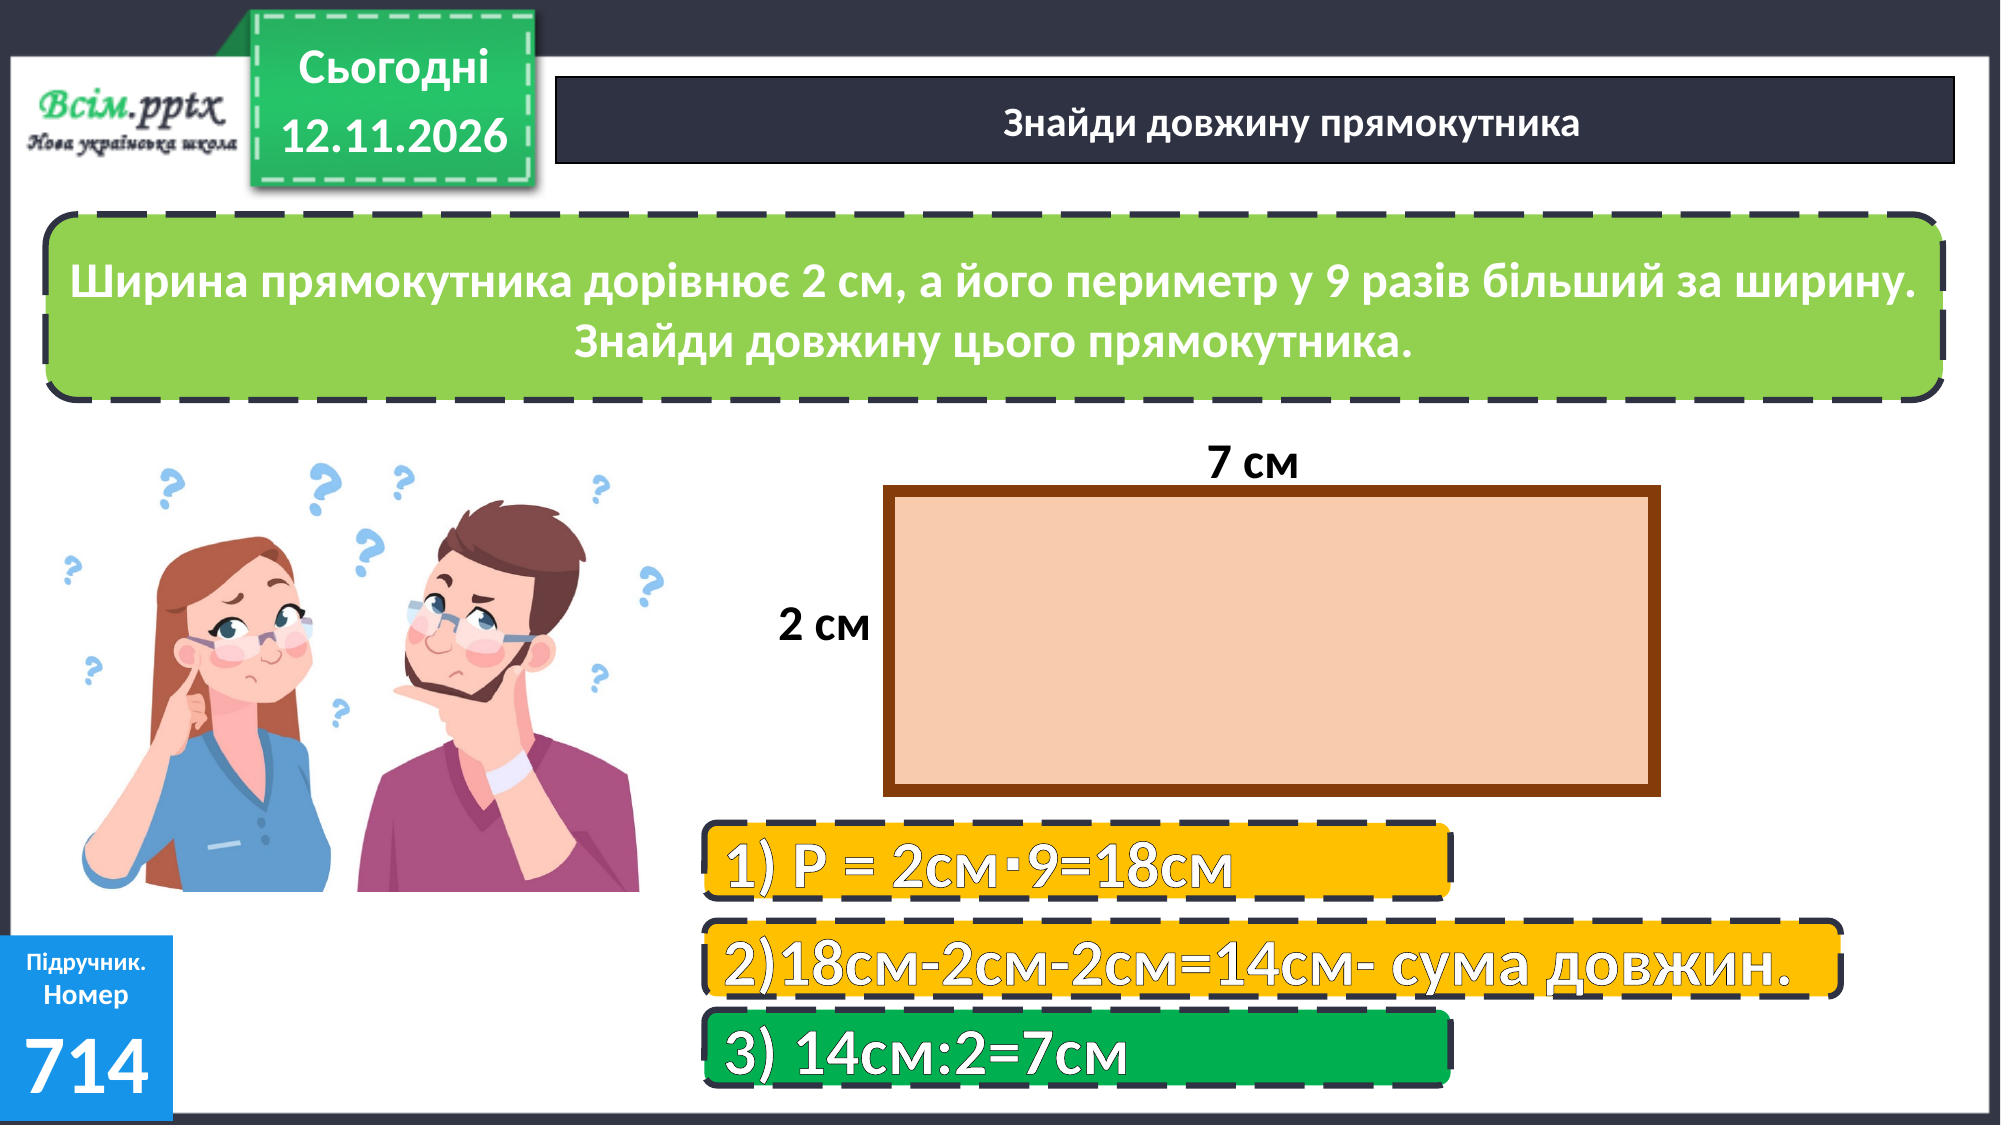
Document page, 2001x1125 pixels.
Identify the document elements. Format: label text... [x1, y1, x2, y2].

text_box 31.05.2022 [263, 101, 524, 164]
text_box 2)18см-2см-2см=14см- сума довжин. [703, 919, 1842, 998]
text_box Підручник. Номер 714 [0, 934, 174, 1122]
text_box 1) Р = 2см∙9=18см [705, 821, 1452, 900]
picture [0, 0, 2001, 1125]
text_box 7 см [1191, 421, 1318, 496]
text_box 2 см [763, 582, 889, 658]
text_box Сьогодні [284, 26, 535, 101]
text_box [888, 490, 1656, 792]
text_box 3) 14см:2=7см [703, 1008, 1452, 1087]
text_box Знайди довжину прямокутника [555, 76, 1955, 164]
text_box Ширина прямокутника дорівнює 2 см, а його периметр у 9 разів більший за ширину. Знайди довжину цього прямокутника. [44, 213, 1944, 401]
